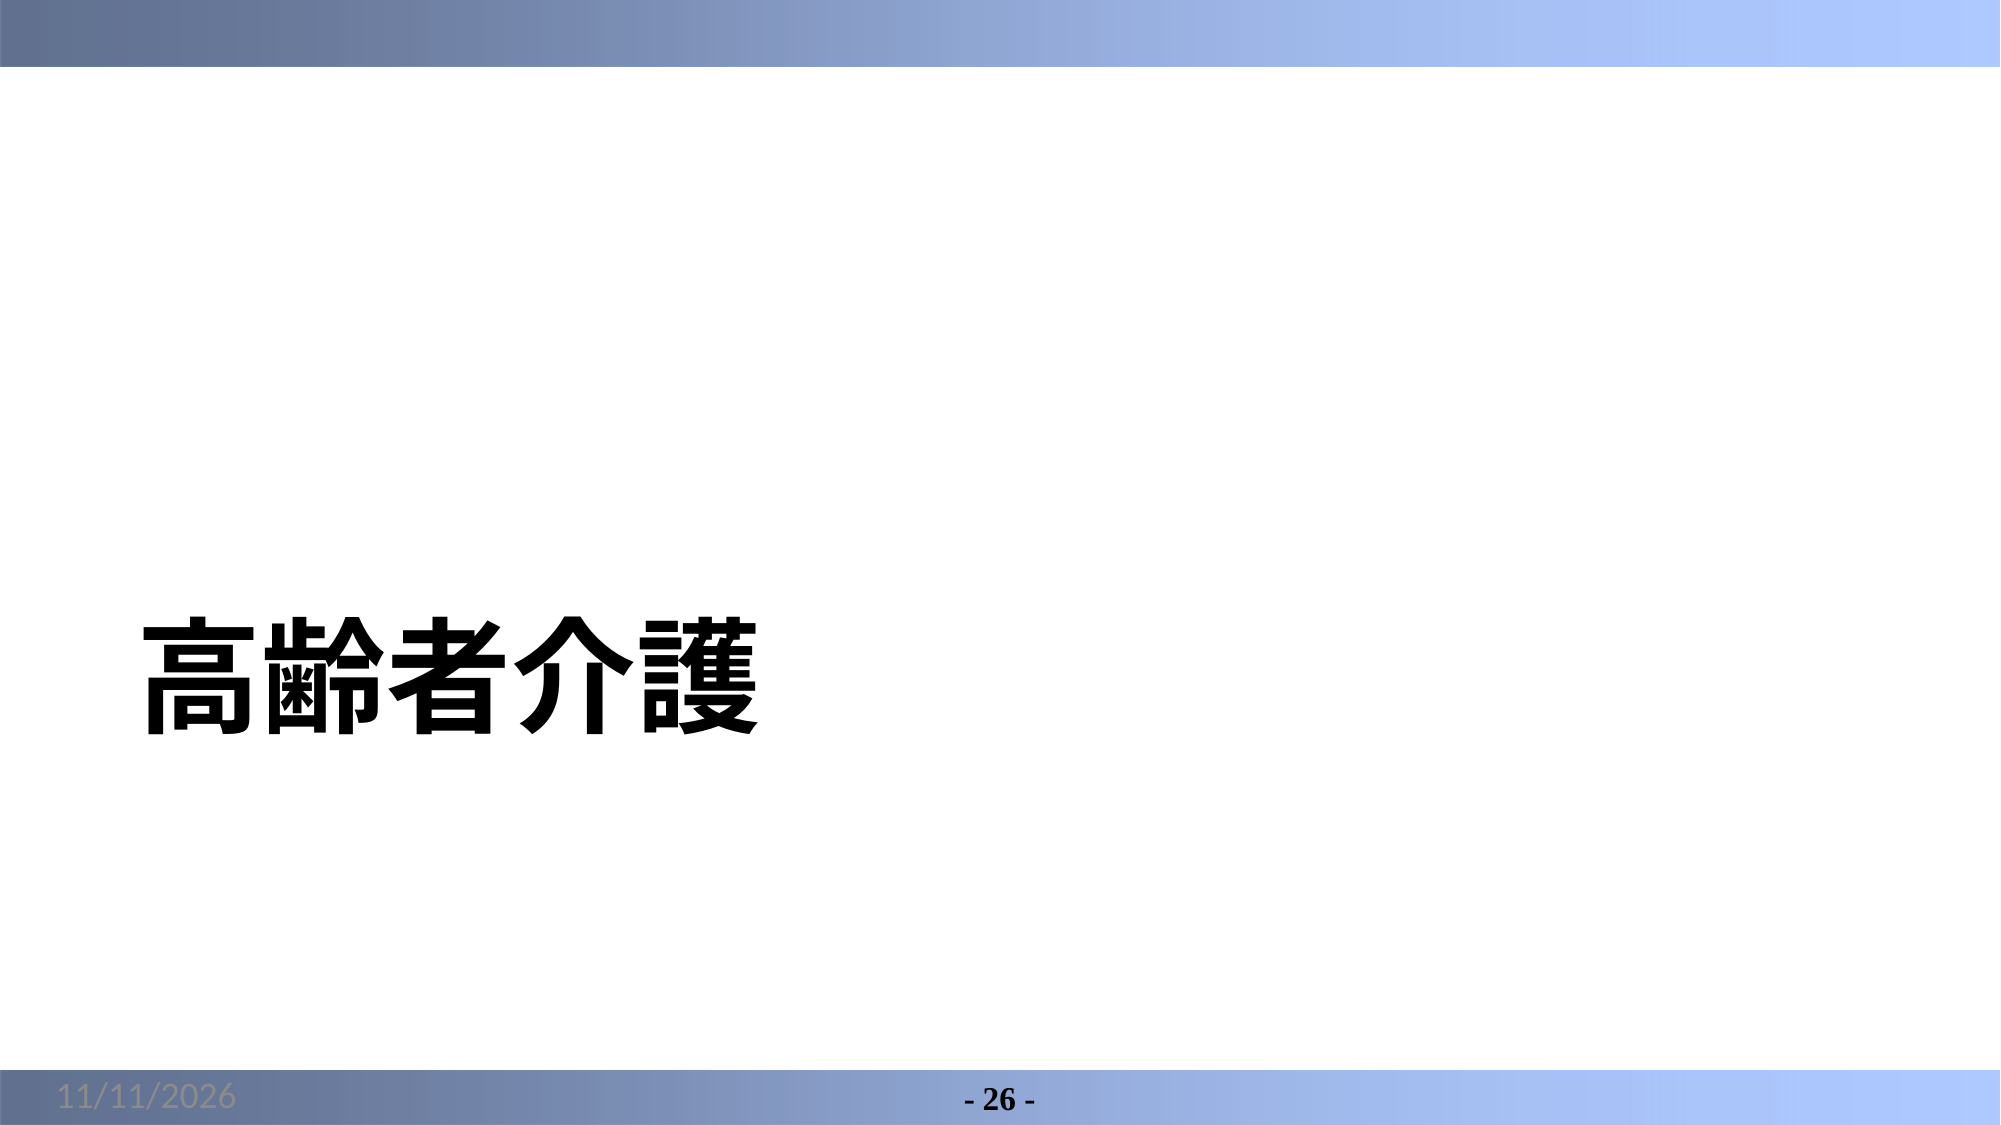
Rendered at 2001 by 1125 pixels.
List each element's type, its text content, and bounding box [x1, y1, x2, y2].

slide_number - 26 - [934, 1078, 1063, 1117]
title 高齢者介護 [136, 596, 1862, 749]
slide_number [55, 1071, 516, 1117]
